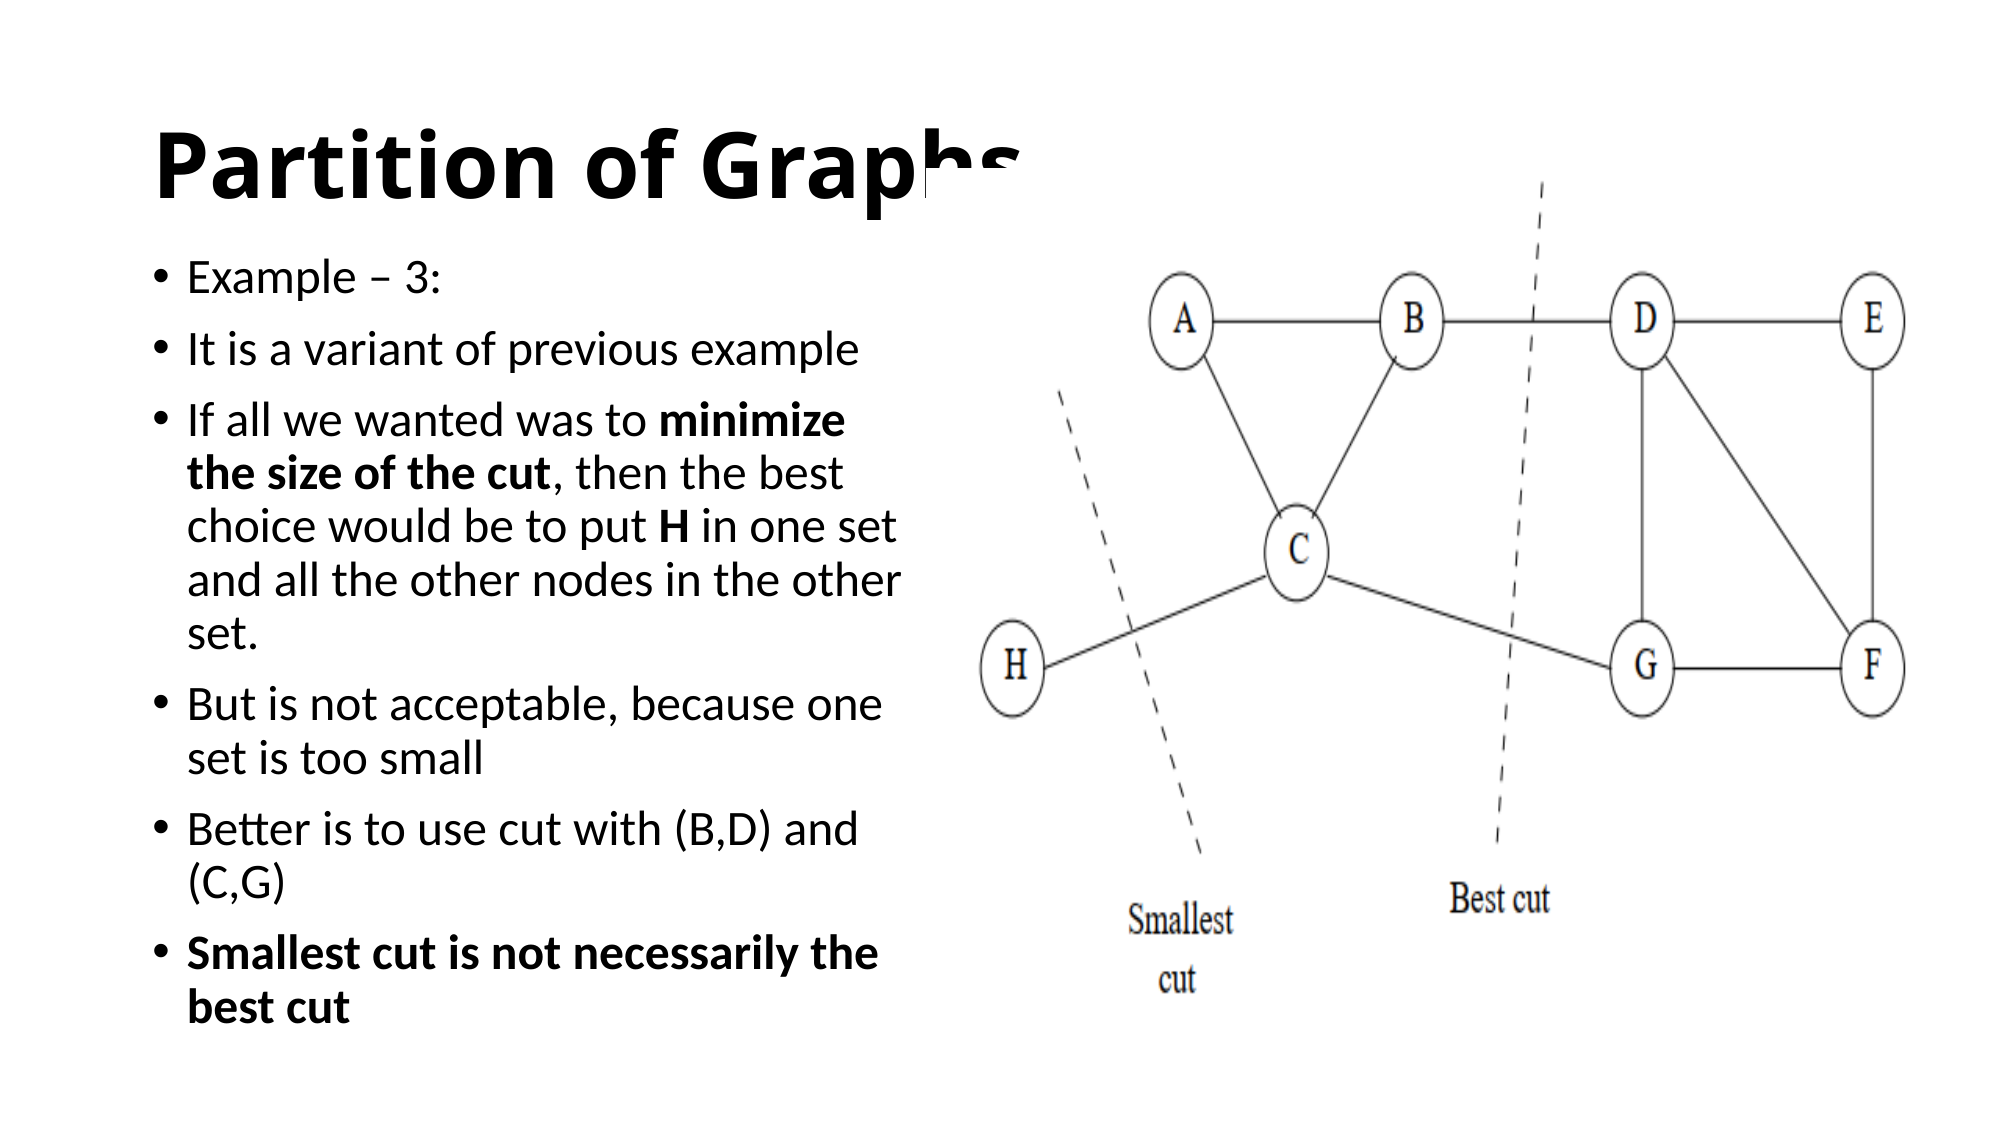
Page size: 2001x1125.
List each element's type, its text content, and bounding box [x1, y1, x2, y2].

title Partition of Graphs [137, 59, 1863, 243]
picture [926, 168, 1968, 1010]
list Example – 3: It is a variant of previous example If all we wanted was to minimize the size of the cut, then the best choice would be to put H in one set and all the other nodes in the other set. But is not acceptable, because one set is too small Better is to use cut with (B,D) and (C,G) Smallest cut is not necessarily the best cut [137, 243, 927, 1047]
